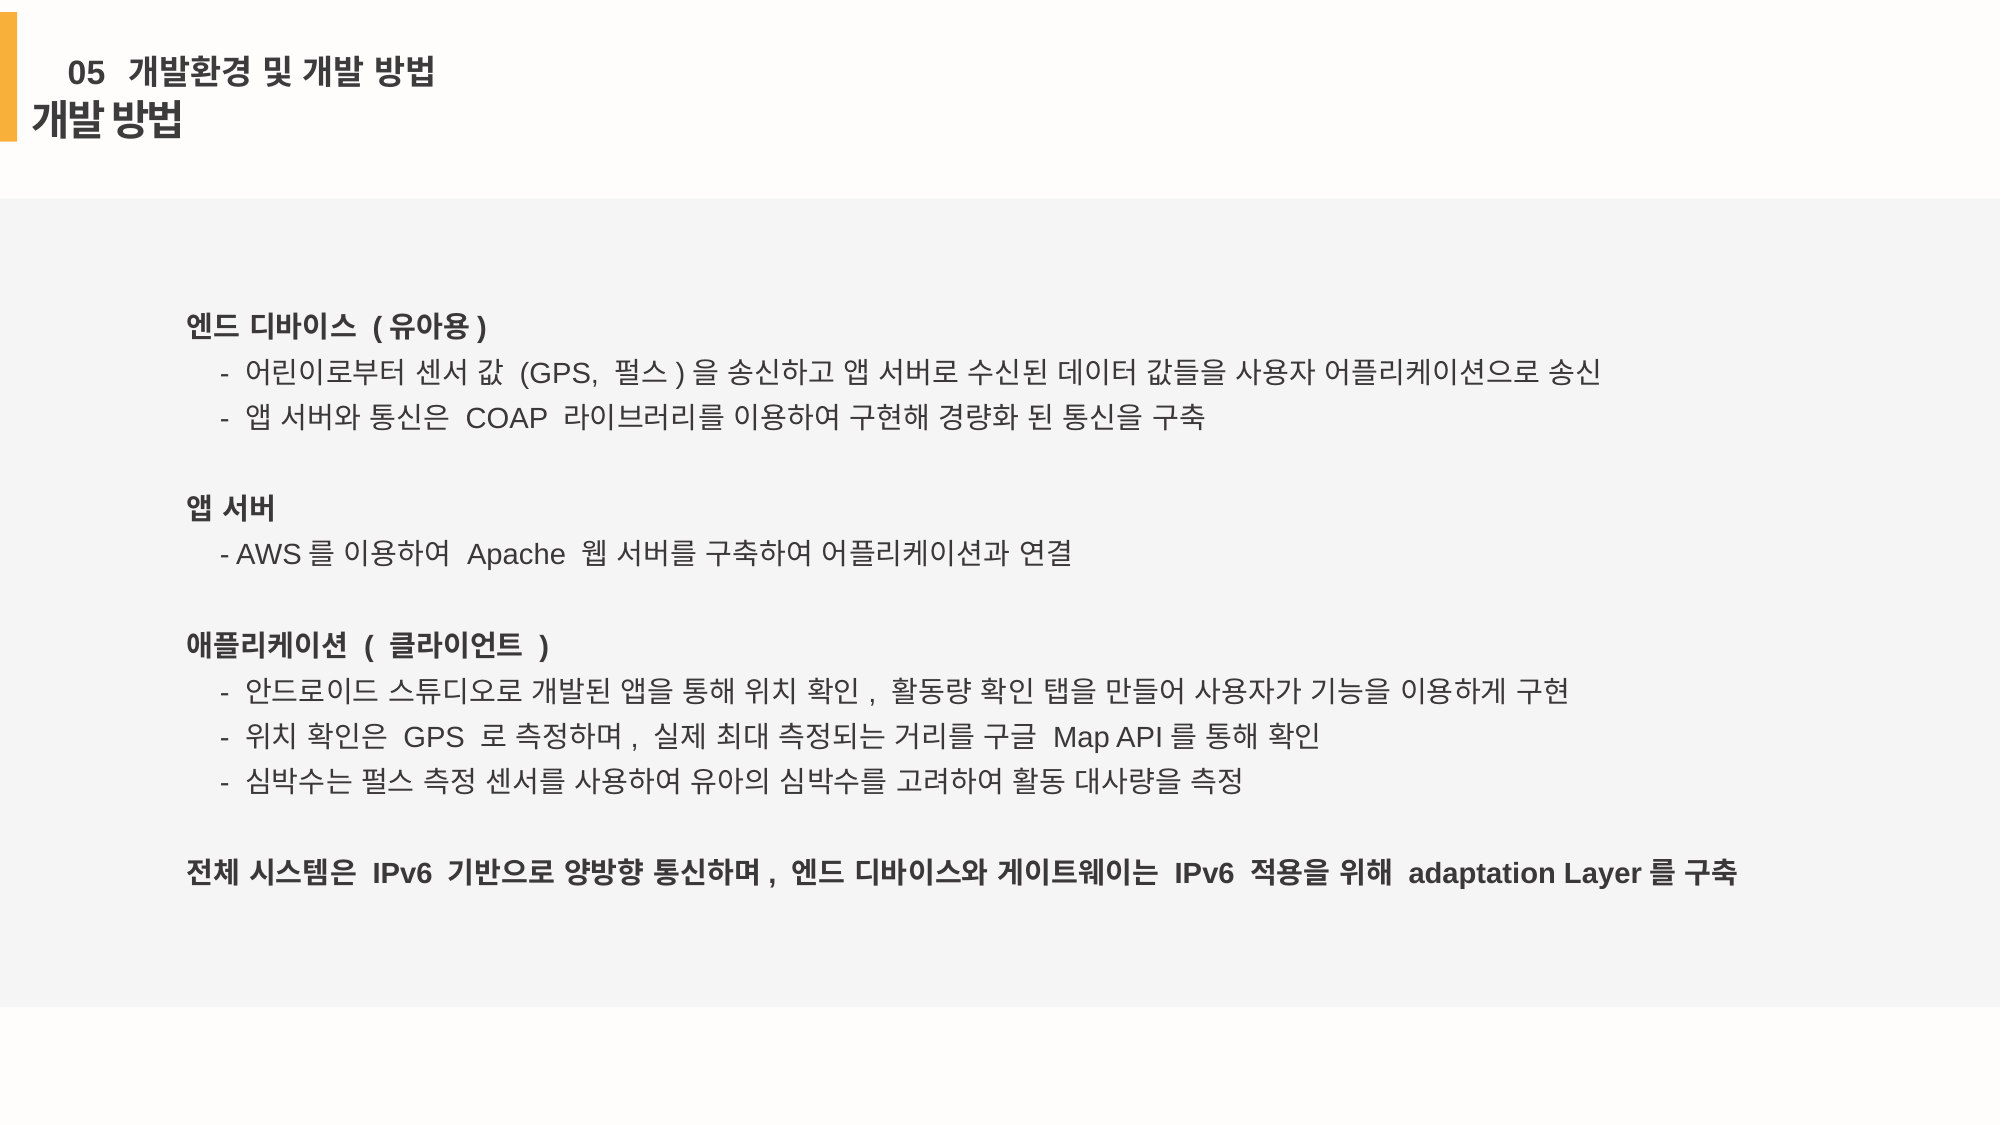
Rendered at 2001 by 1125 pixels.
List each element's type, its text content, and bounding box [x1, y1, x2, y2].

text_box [172, 290, 1828, 896]
text_box 05 개발환경 및 개발 방법 [52, 4, 452, 100]
text_box 개발 방법 [17, 86, 228, 151]
text_box [0, 11, 18, 143]
text_box [0, 198, 2000, 1008]
